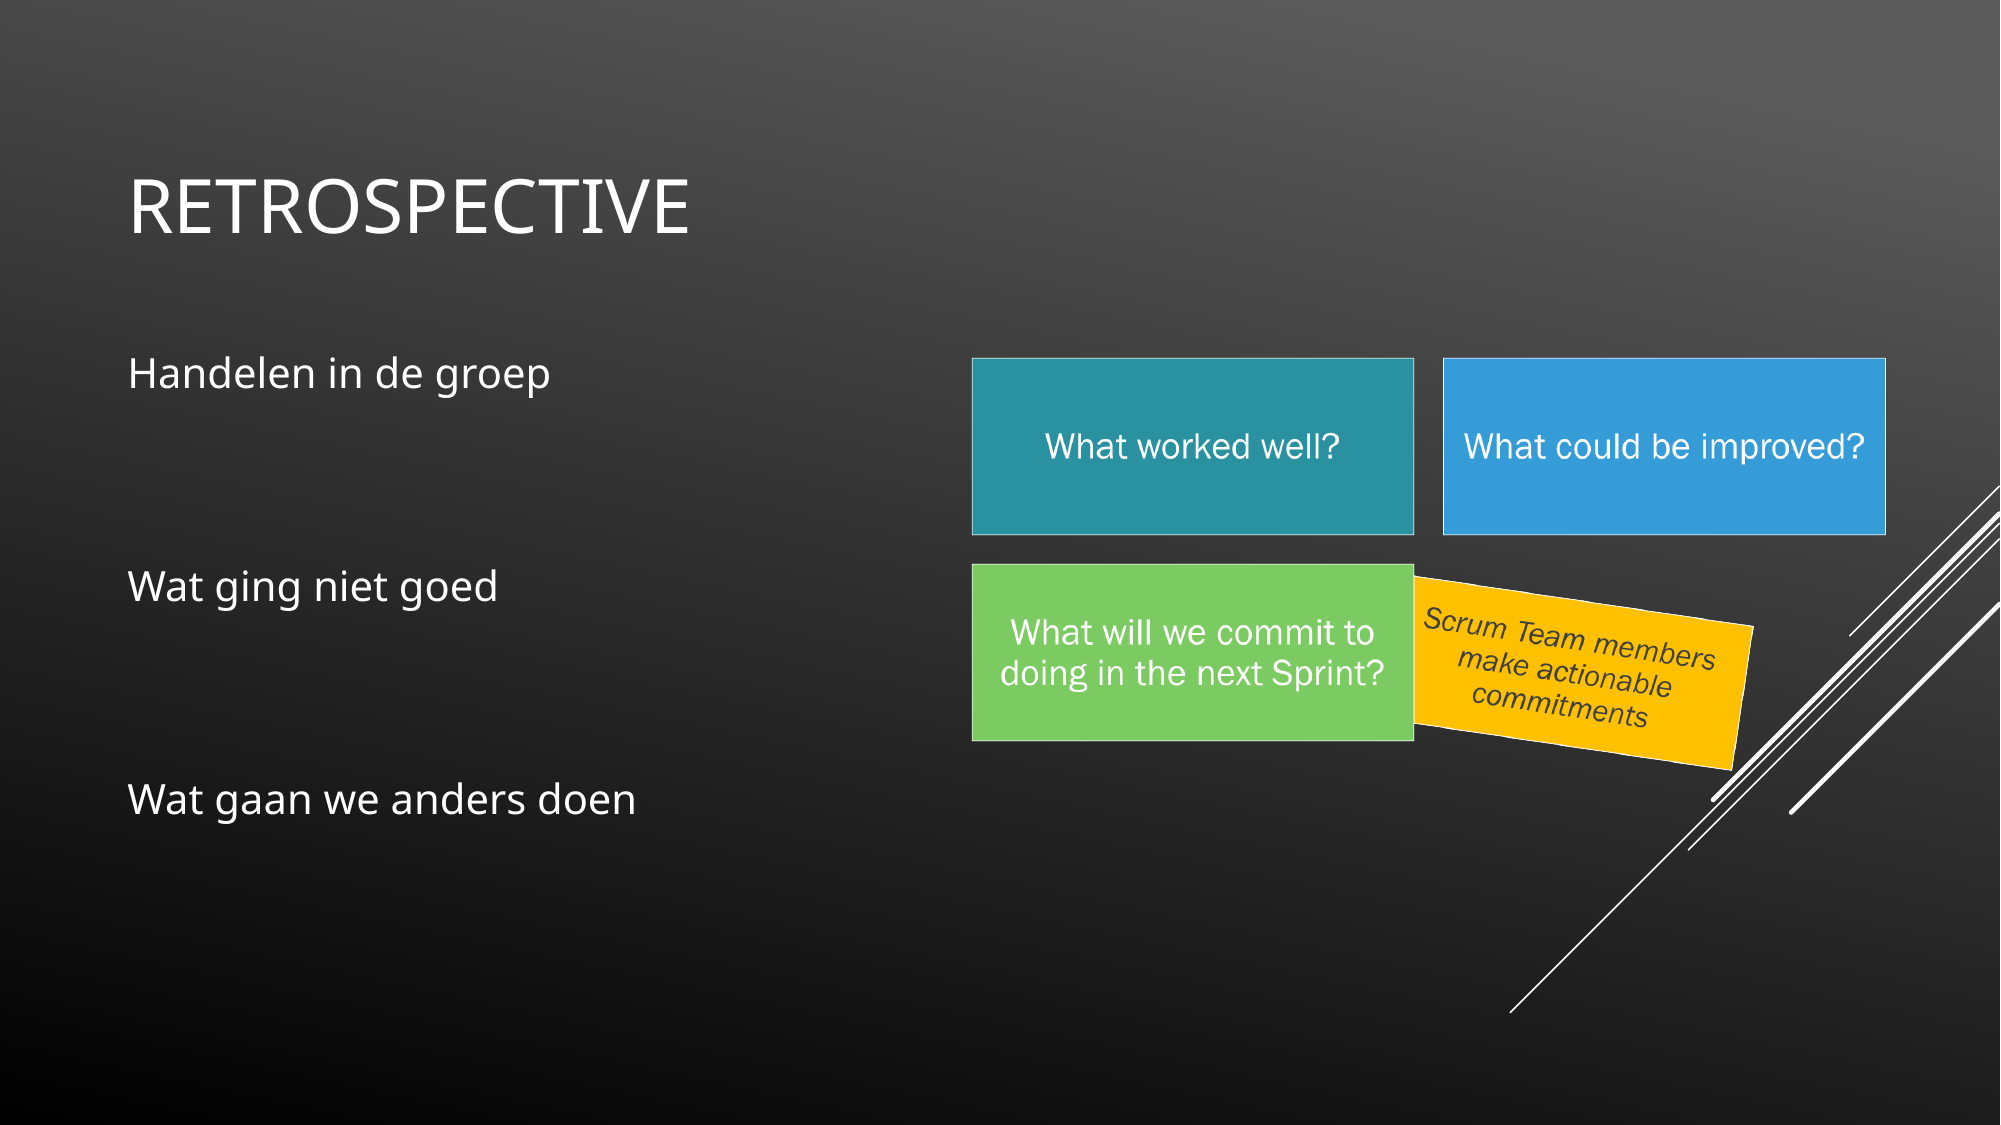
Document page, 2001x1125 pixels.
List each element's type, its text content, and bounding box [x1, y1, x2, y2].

picture [971, 354, 1888, 771]
list Handelen in de groep Wat ging niet goed Wat gaan we anders doen [112, 339, 1513, 933]
title retrospective [112, 79, 1513, 327]
